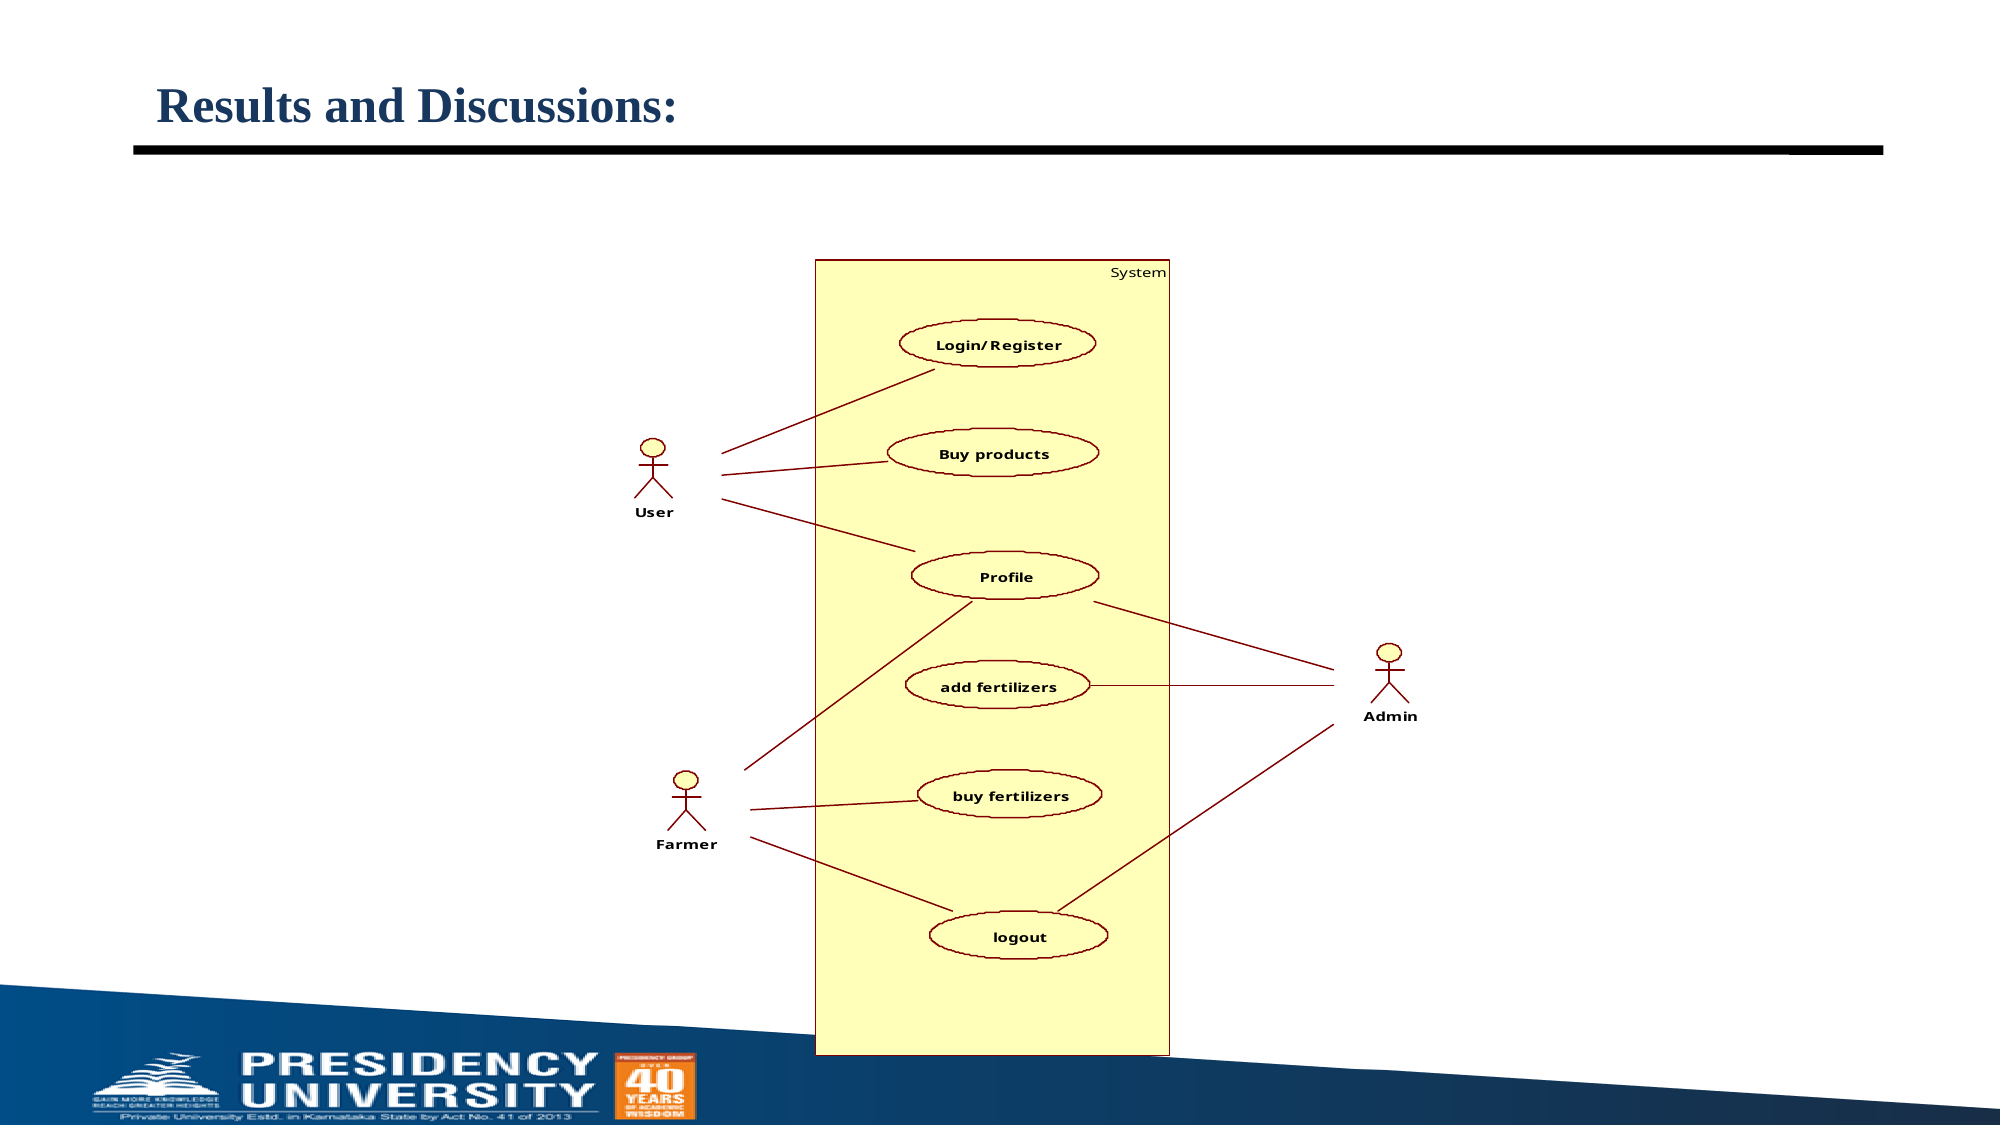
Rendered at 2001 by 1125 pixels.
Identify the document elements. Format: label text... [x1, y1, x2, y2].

title Results and Discussions: [141, 27, 1604, 238]
picture [0, 236, 2000, 1125]
